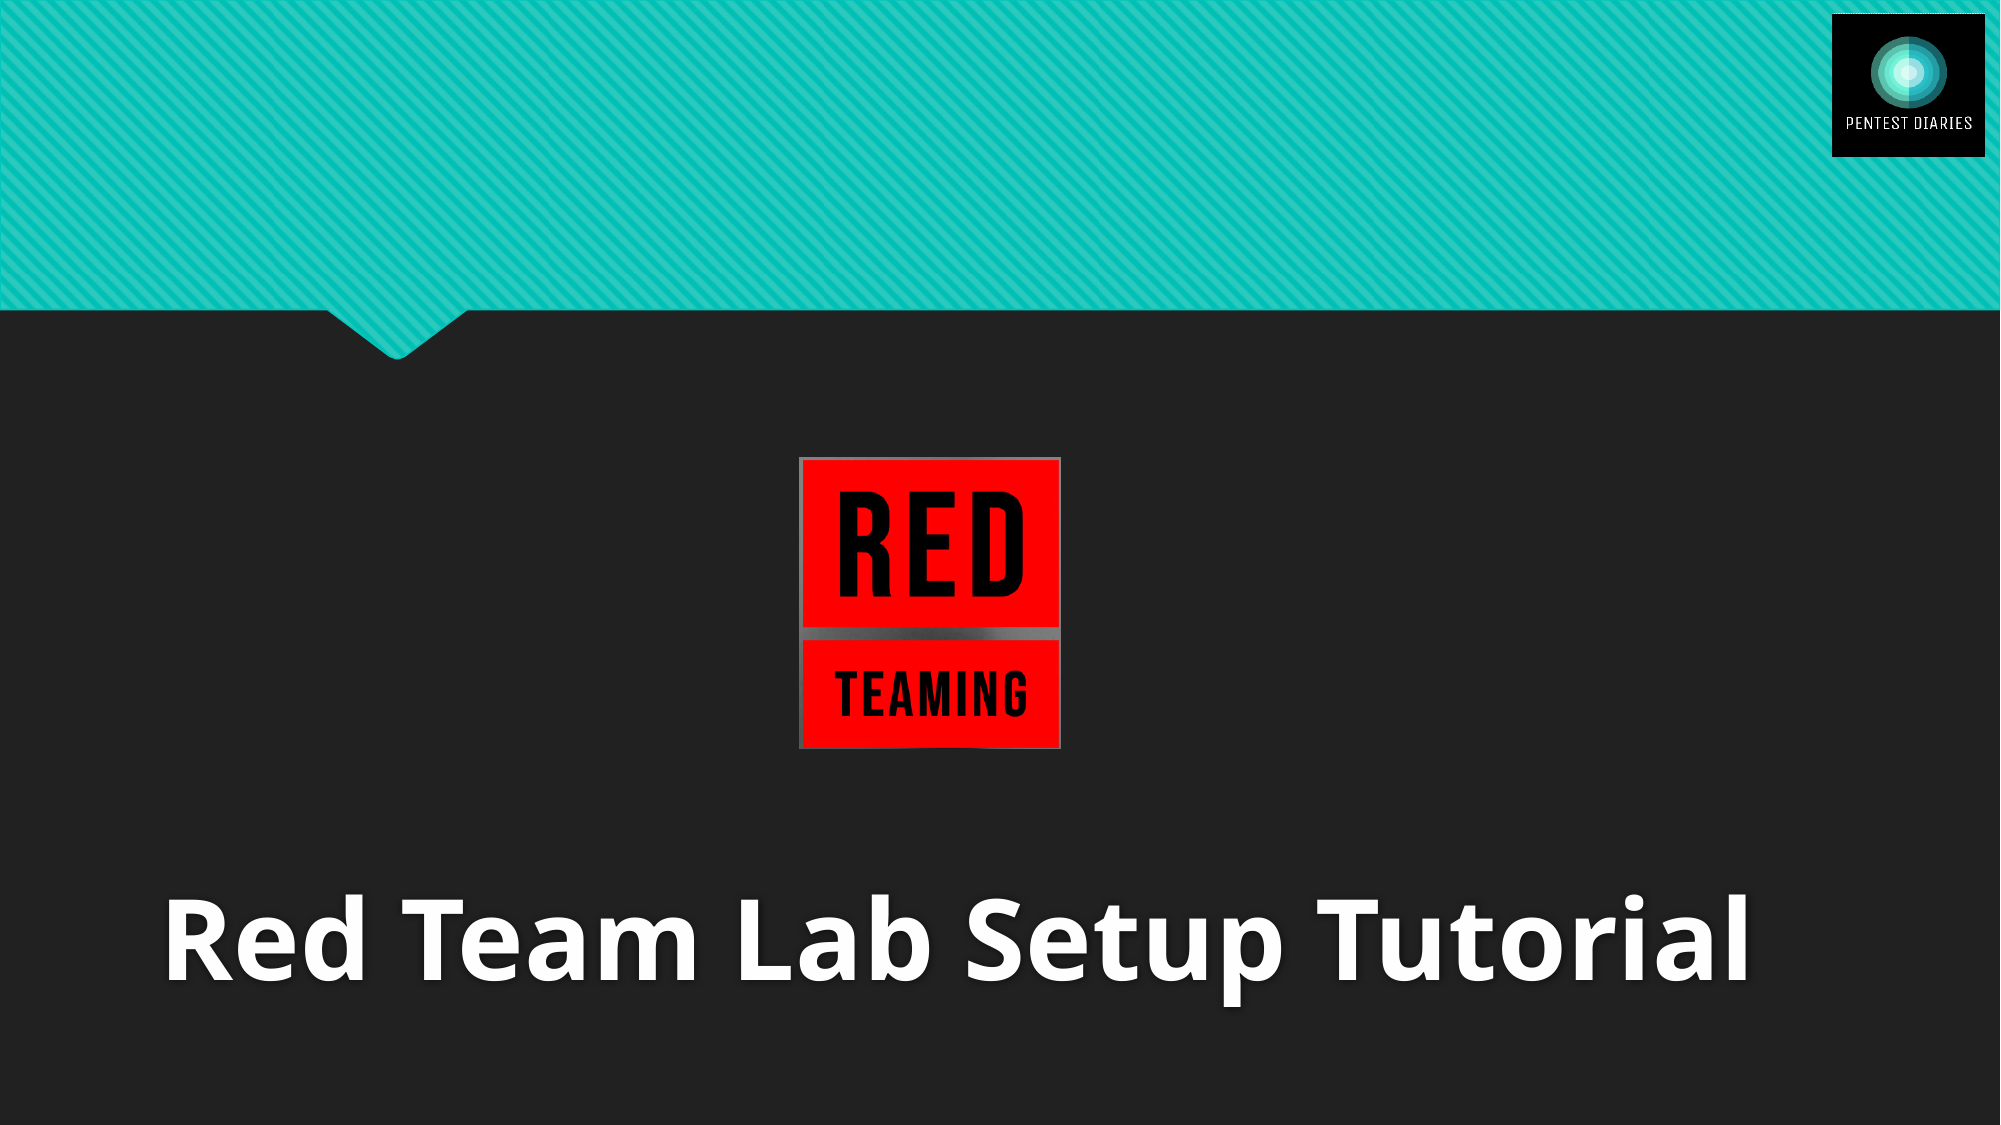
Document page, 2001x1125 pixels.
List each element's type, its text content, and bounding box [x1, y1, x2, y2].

title Red Team Lab Setup Tutorial [144, 748, 1845, 1011]
picture [798, 457, 1061, 749]
picture [1831, 12, 1985, 157]
